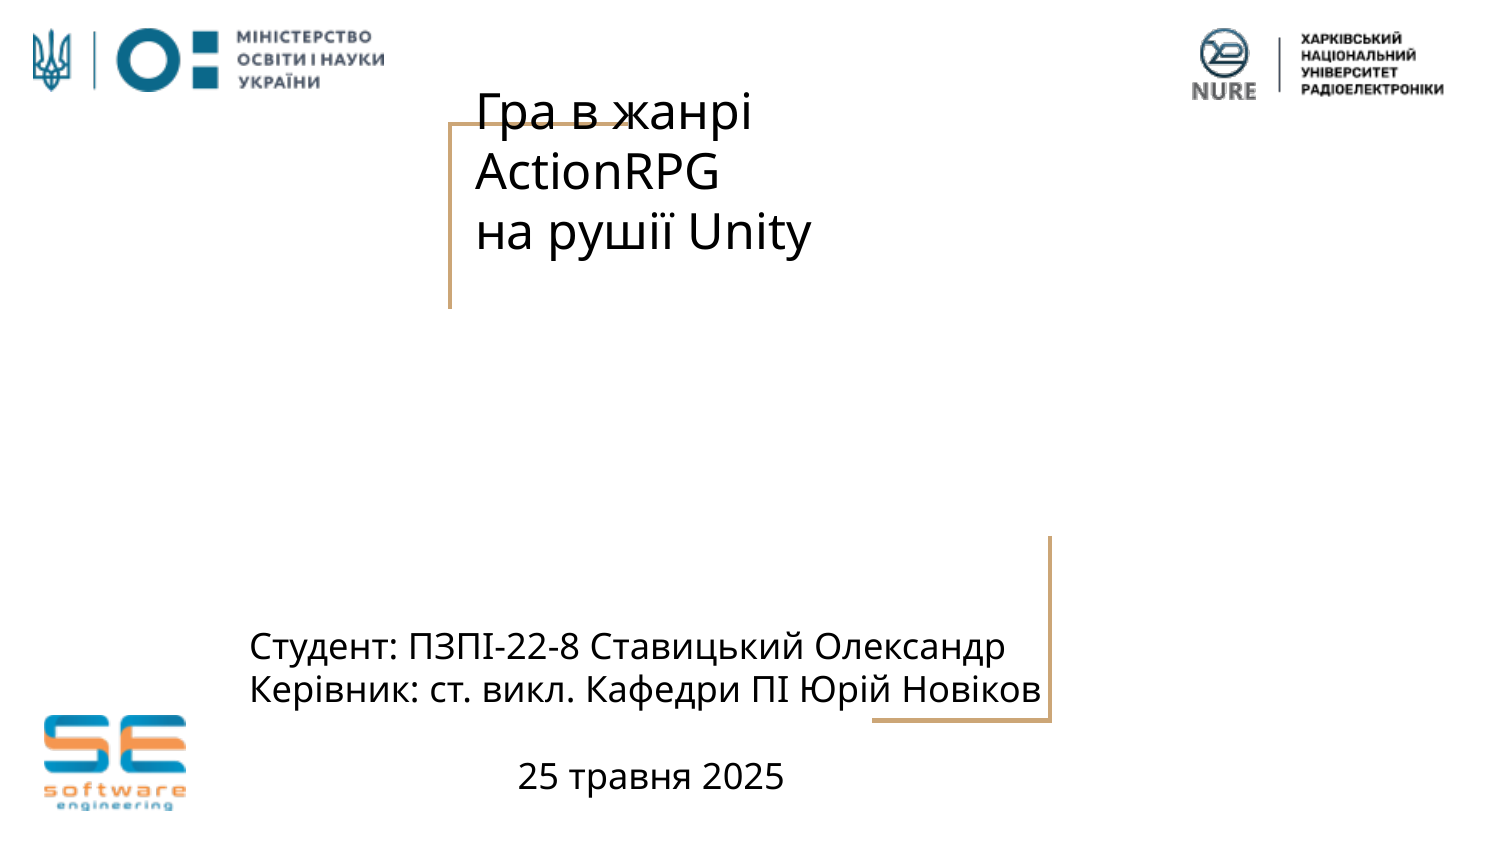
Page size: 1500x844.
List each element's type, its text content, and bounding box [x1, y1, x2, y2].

subtitle Студент: ПЗПІ-22-8 Ставицький Олександр Керівник: ст. викл. Кафедри ПІ Юрій Новіков 25 травня 2025 [234, 564, 1069, 816]
picture [1159, 27, 1476, 101]
picture [43, 714, 186, 811]
title Гра в жанрі ActionRPG на рушії Unity [460, 134, 999, 276]
picture [33, 27, 384, 93]
